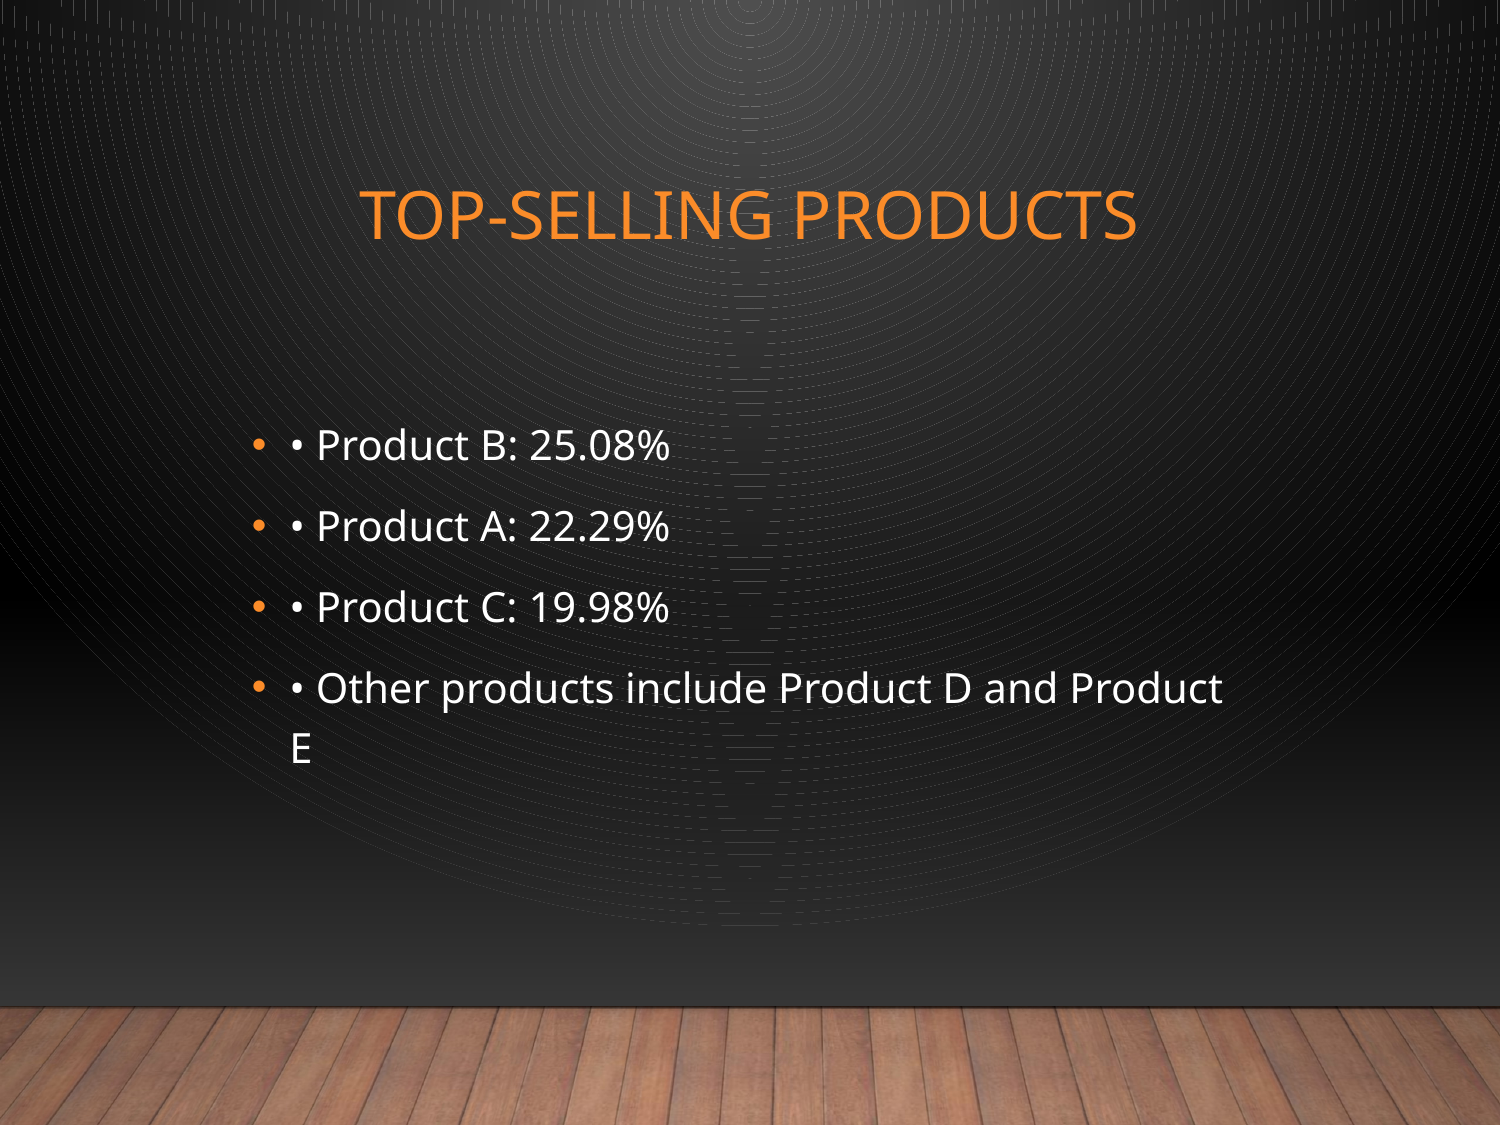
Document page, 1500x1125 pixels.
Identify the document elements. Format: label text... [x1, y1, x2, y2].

title Top-Selling Products [236, 131, 1263, 305]
picture [0, 1006, 1500, 1125]
list • Product B: 25.08% • Product A: 22.29% • Product C: 19.98% • Other products include Product D and Product E [236, 330, 1263, 897]
